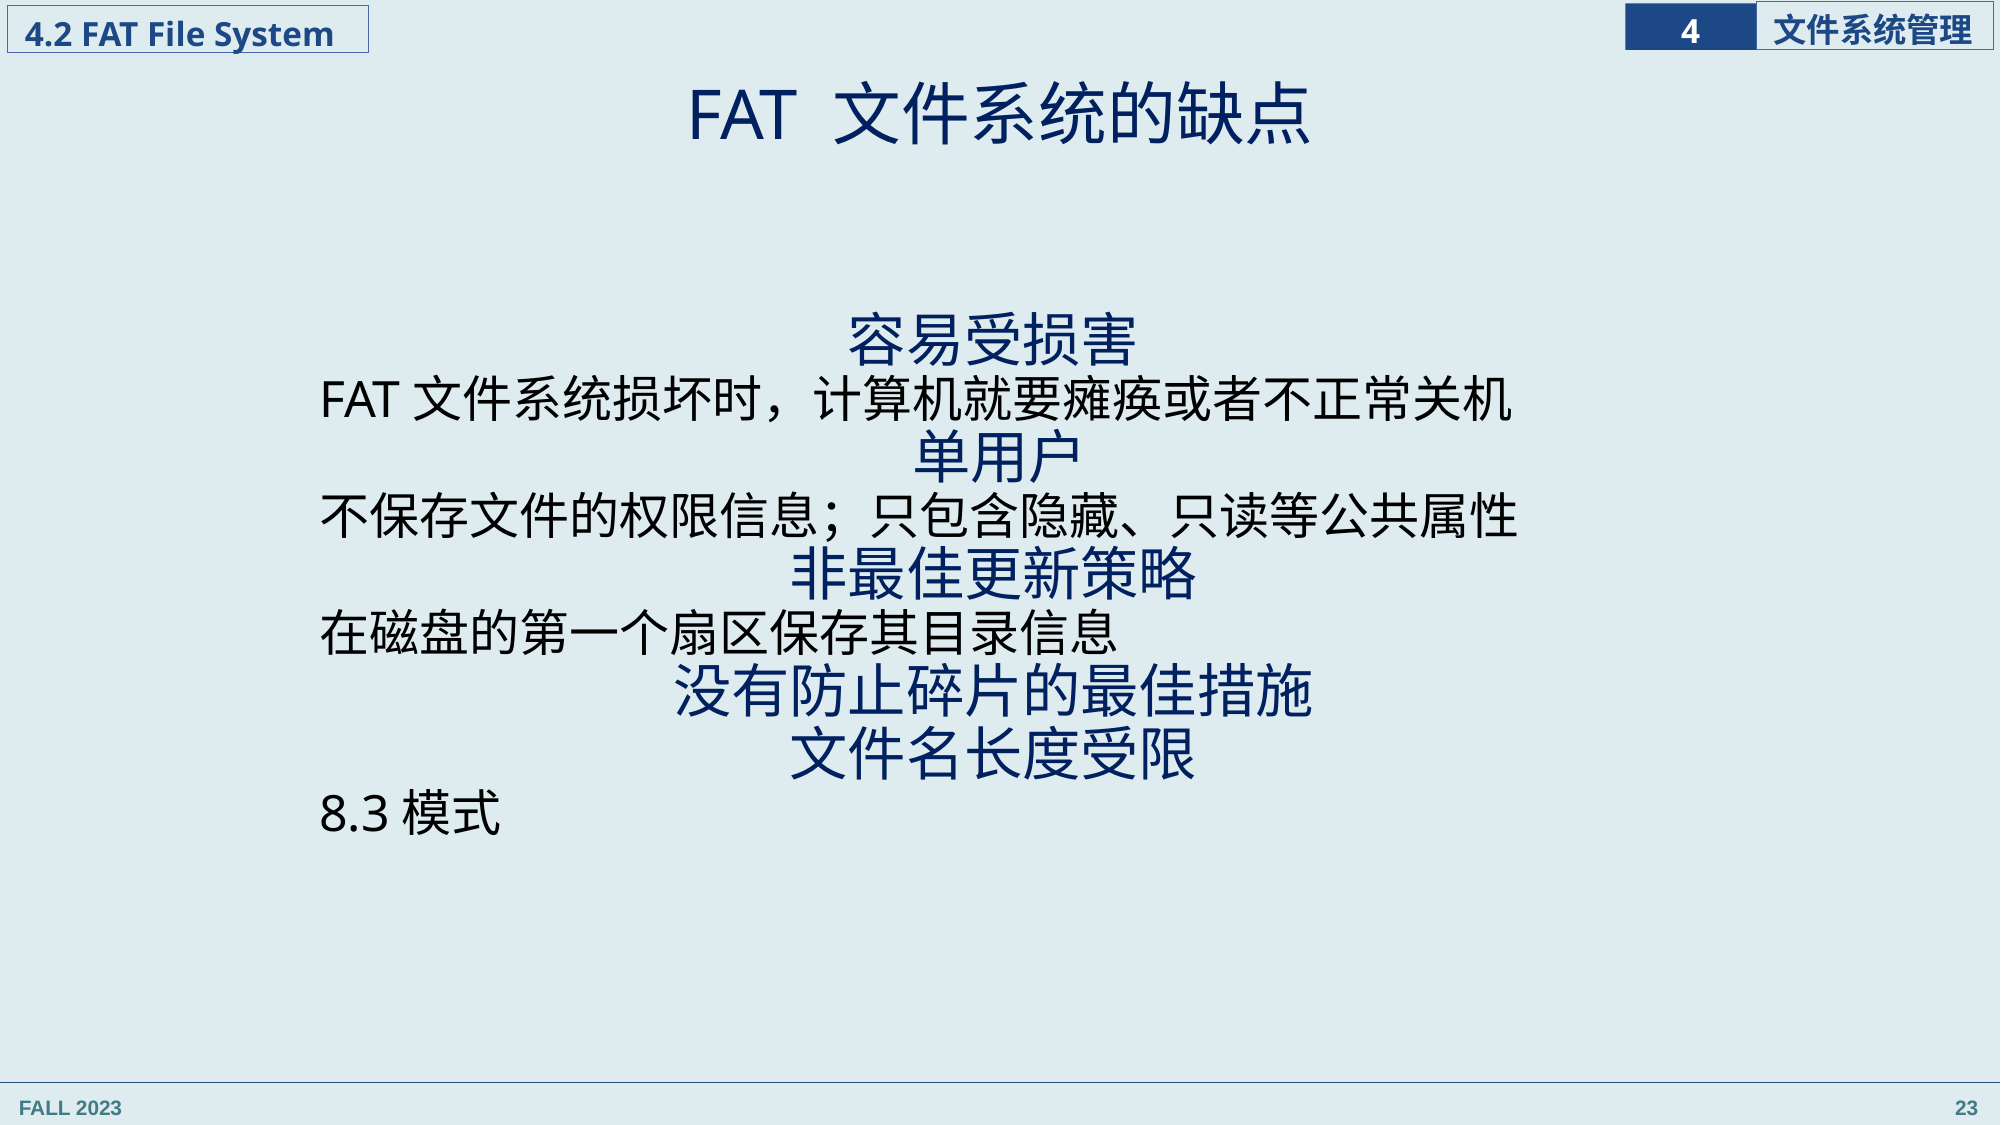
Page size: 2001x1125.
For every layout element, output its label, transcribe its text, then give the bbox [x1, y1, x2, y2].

title FAT 文件系统的缺点 [137, 59, 1863, 176]
list 容易受损害 FAT文件系统损坏时，计算机就要瘫痪或者不正常关机 单用户 不保存文件的权限信息；只包含隐藏、只读等公共属性 非最佳更新策略 在磁盘的第一个扇区保存其目录信息 没有防止碎片的最佳措施 文件名长度受限 8.3模式 [307, 305, 1693, 997]
